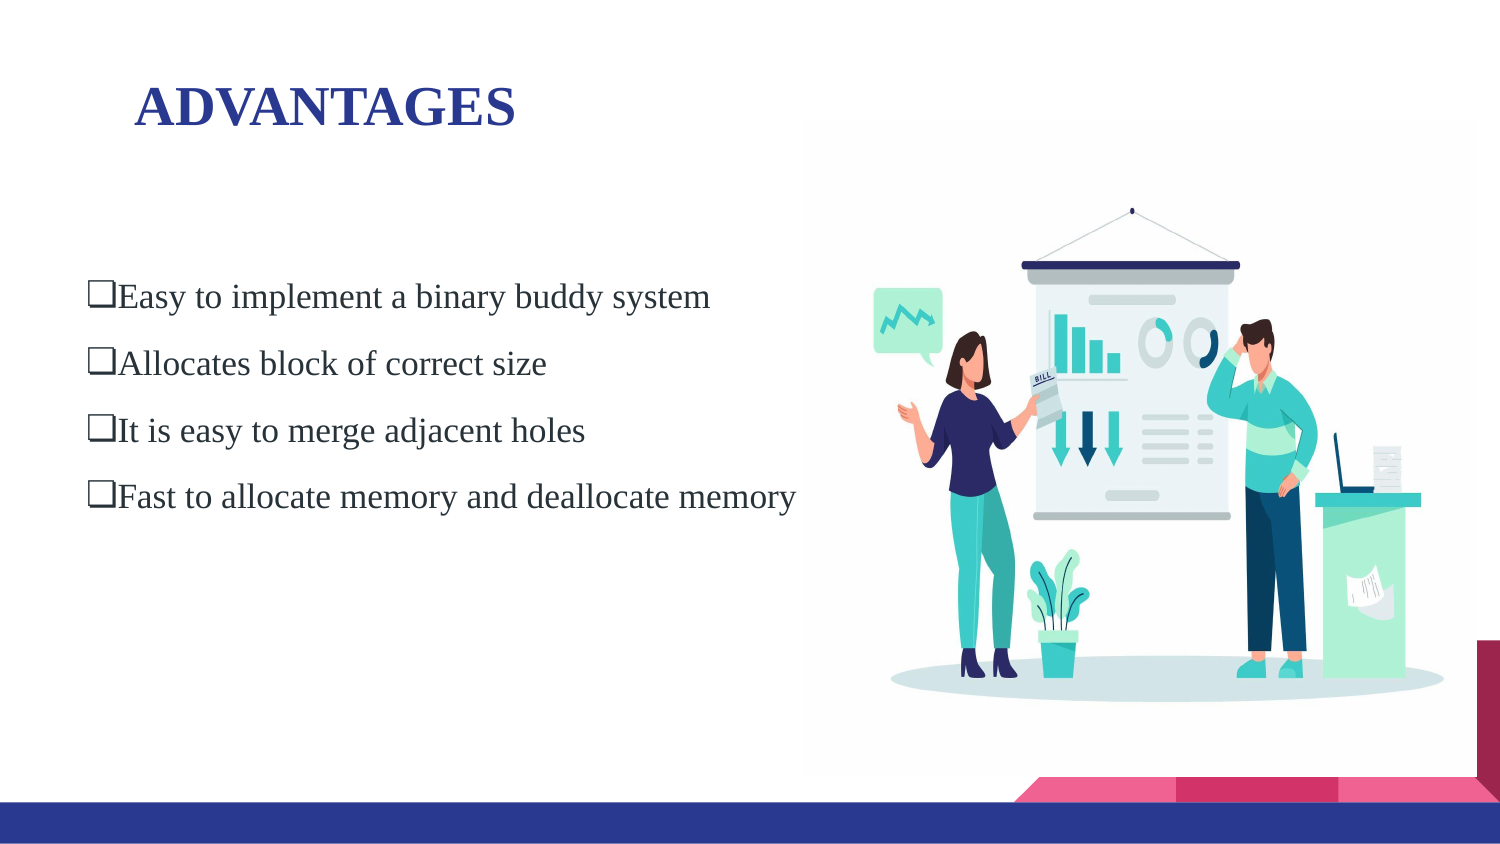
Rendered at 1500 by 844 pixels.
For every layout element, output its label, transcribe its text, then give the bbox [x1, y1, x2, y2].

text_box ADVANTAGES [119, 53, 1272, 152]
list Easy to implement a binary buddy system Allocates block of correct size It is easy to merge adjacent holes Fast to allocate memory and deallocate memory [51, 233, 797, 750]
picture [802, 121, 1477, 777]
